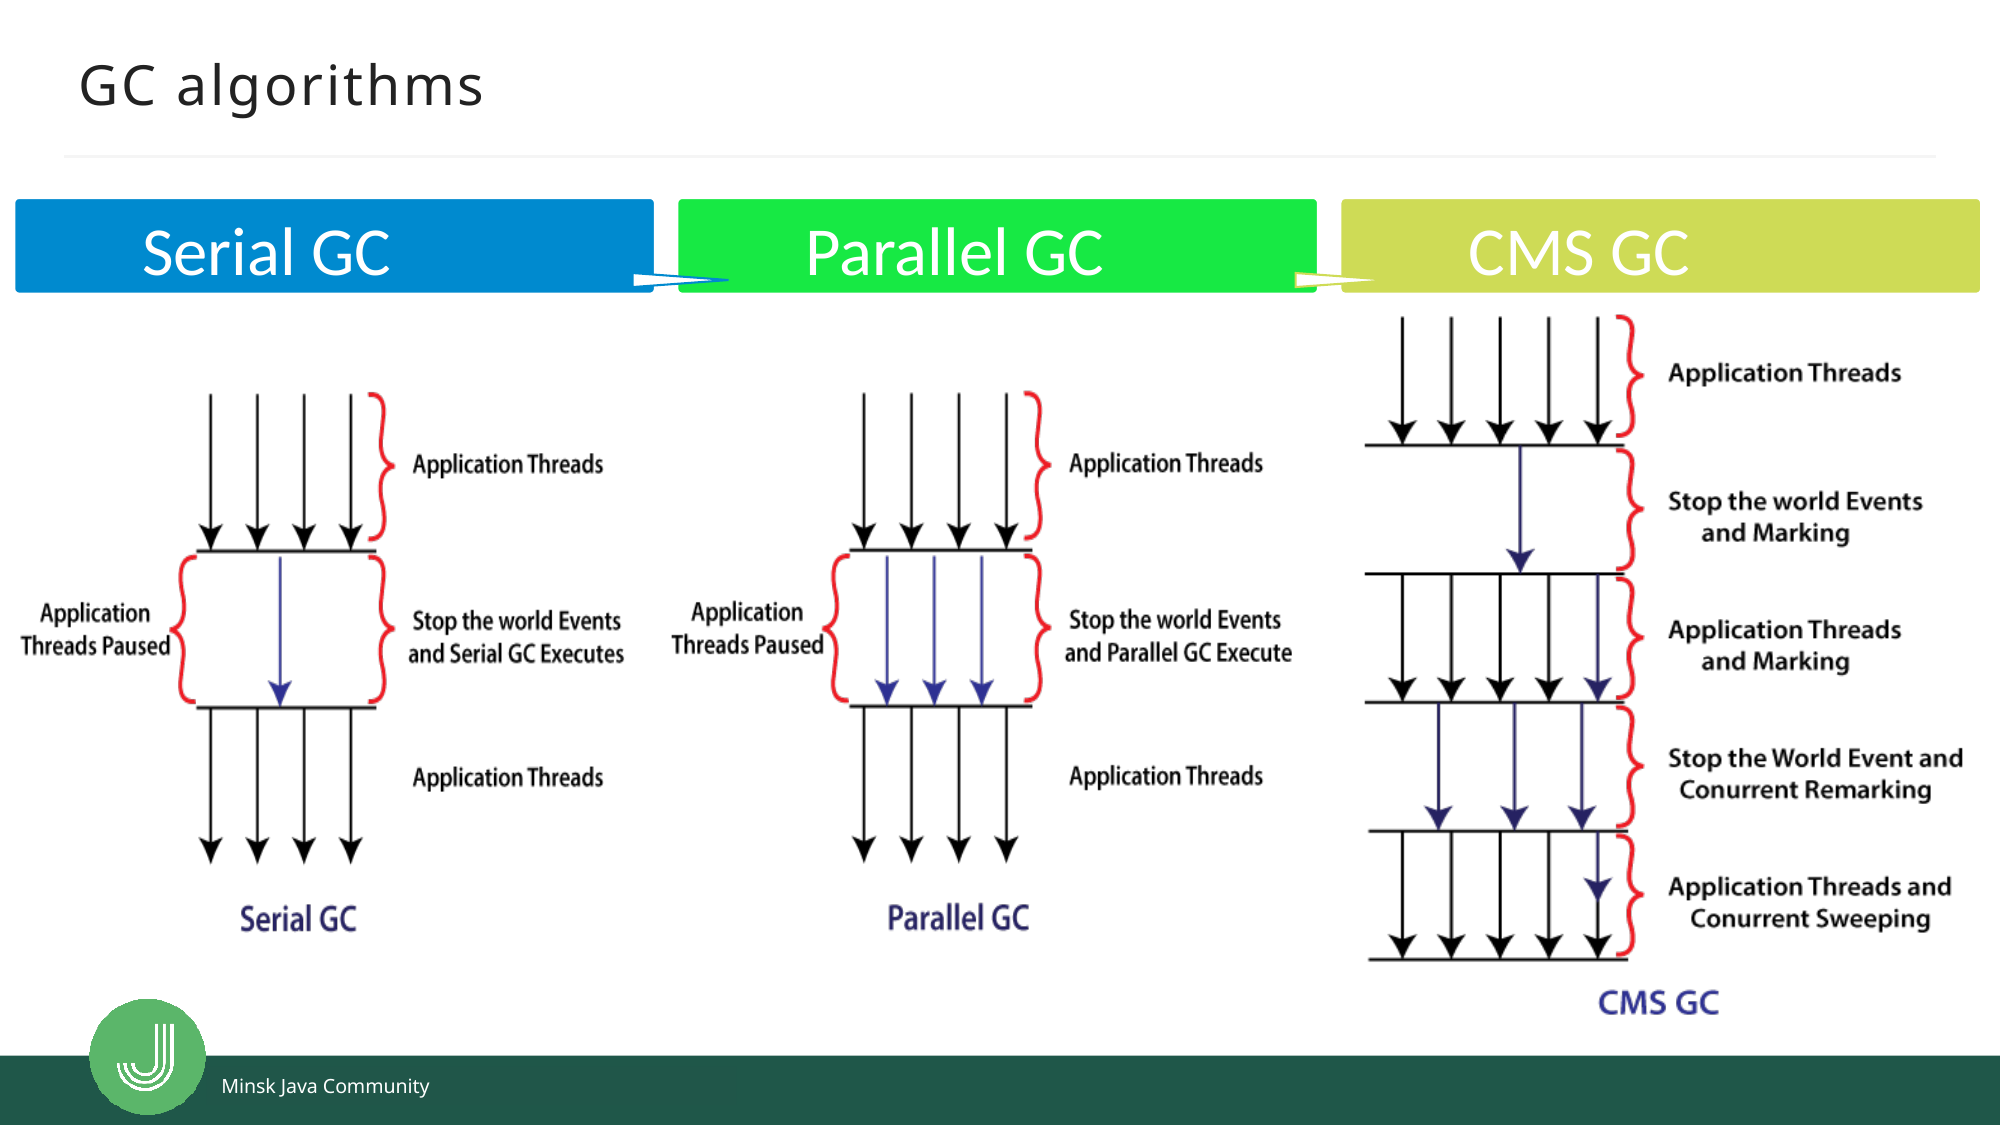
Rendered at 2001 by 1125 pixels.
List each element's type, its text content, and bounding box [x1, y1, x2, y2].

picture [87, 996, 207, 1116]
title GC algorithms [78, 50, 1922, 116]
picture [659, 377, 1324, 947]
picture [1335, 293, 1982, 1025]
picture [9, 369, 638, 947]
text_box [14, 197, 1982, 294]
